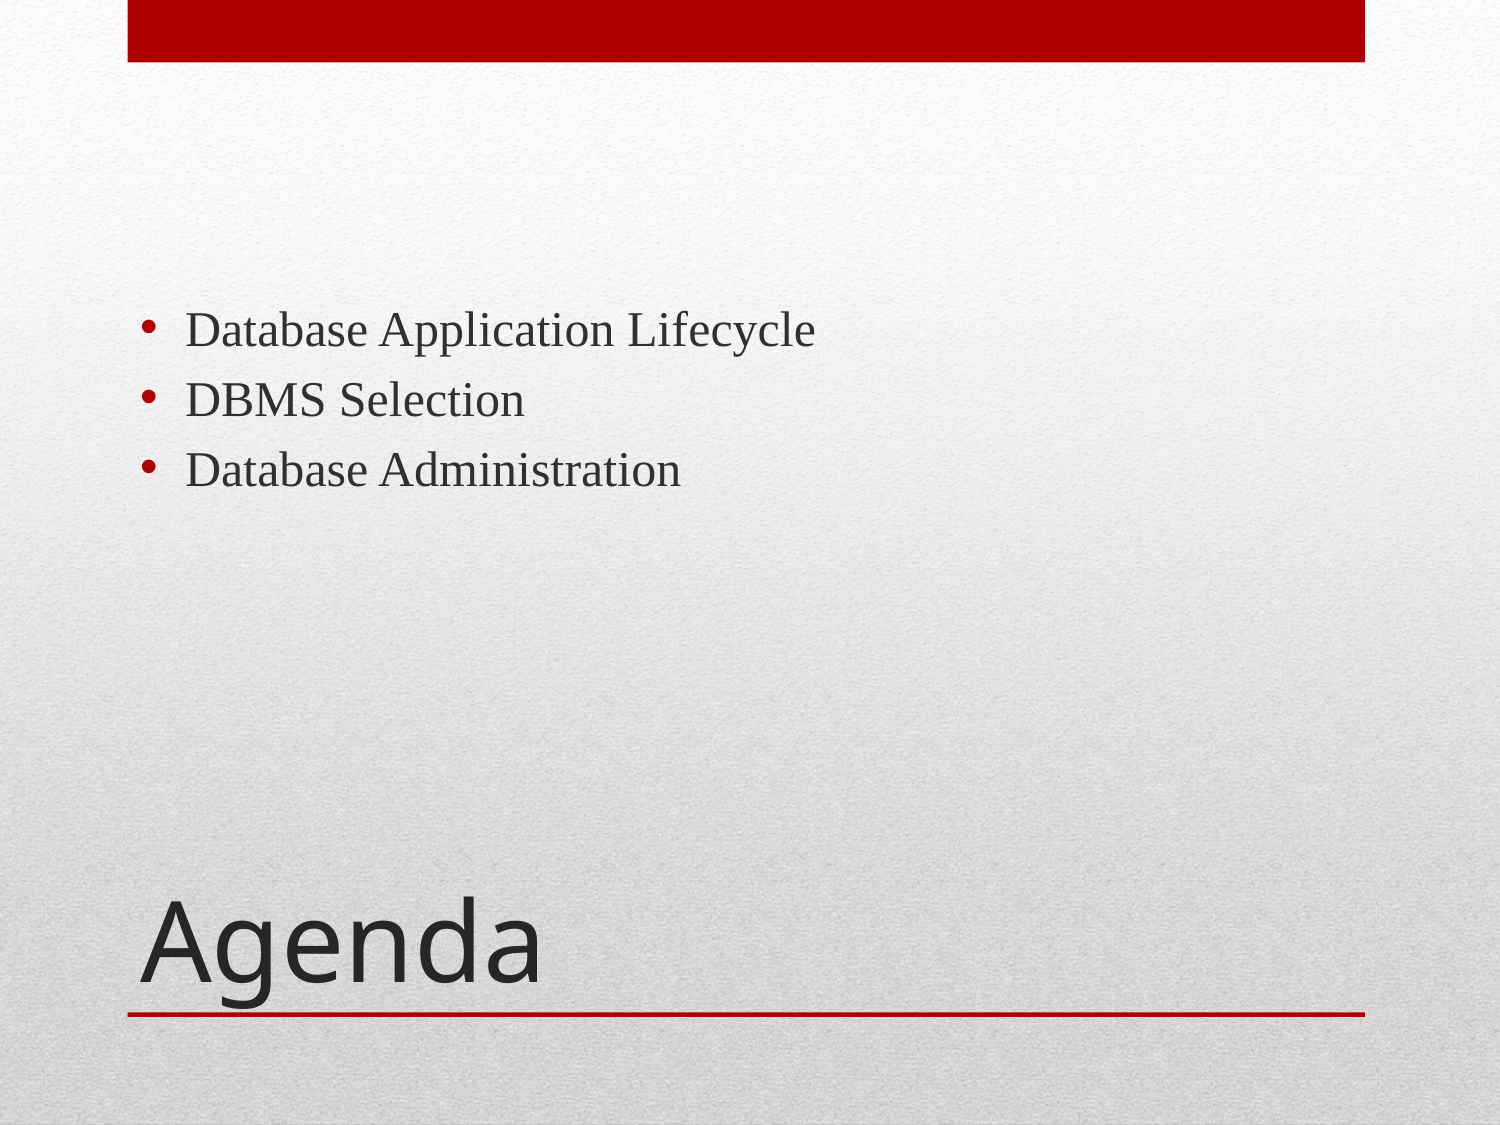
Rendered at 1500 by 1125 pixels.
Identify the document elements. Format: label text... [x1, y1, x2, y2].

title Agenda [125, 750, 1238, 1013]
list Database Application Lifecycle DBMS Selection Database Administration [125, 112, 1363, 750]
